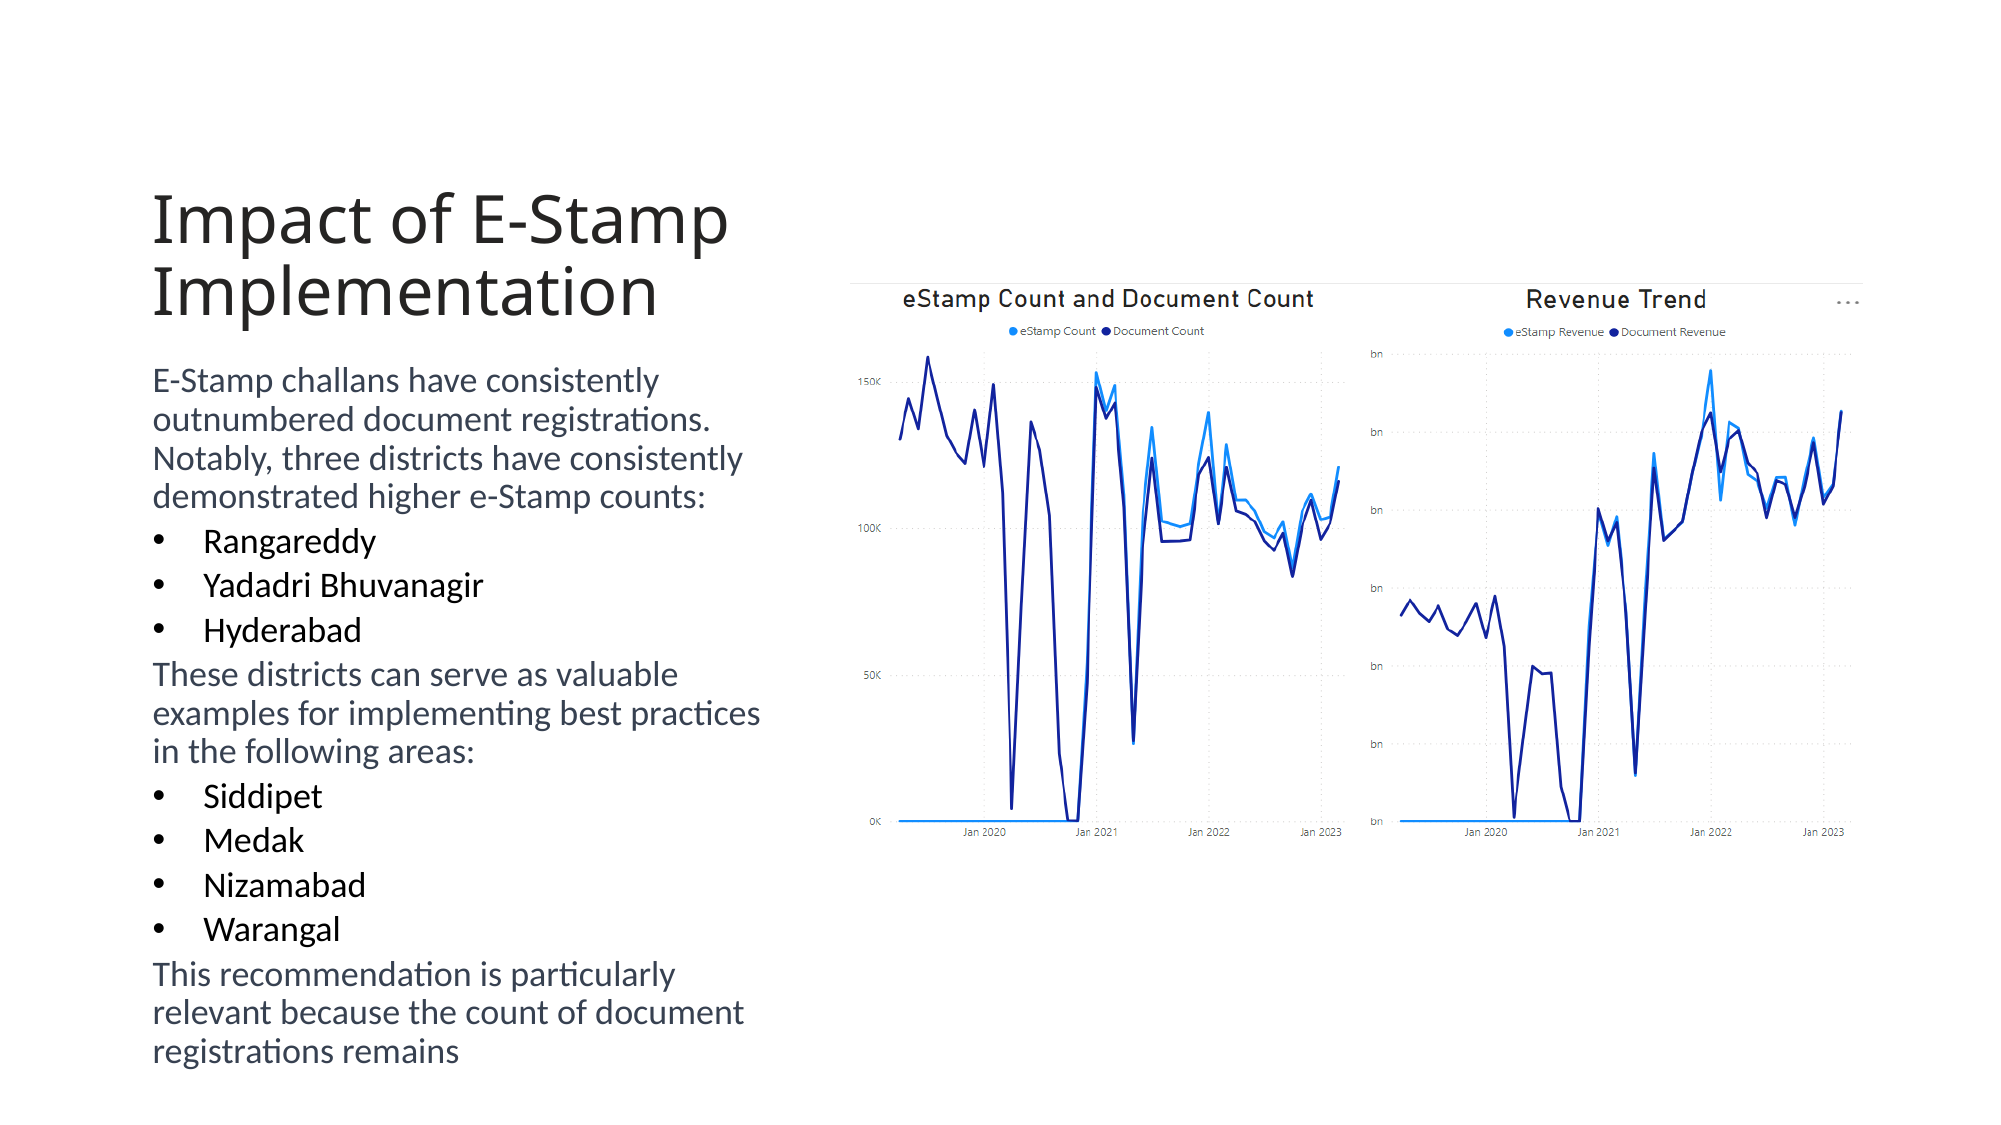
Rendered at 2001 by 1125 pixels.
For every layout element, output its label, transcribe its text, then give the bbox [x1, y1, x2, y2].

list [850, 276, 1863, 847]
list E-Stamp challans have consistently outnumbered document registrations. Notably, three districts have consistently demonstrated higher e-Stamp counts: Rangareddy Yadadri Bhuvanagir Hyderabad These districts can serve as valuable examples for implementing best practices in the following areas: Siddipet Medak Nizamabad Warangal This recommendation is particularly relevant because the count of document registrations remains [137, 337, 783, 1086]
title Impact of E-Stamp Implementation [137, 75, 783, 337]
